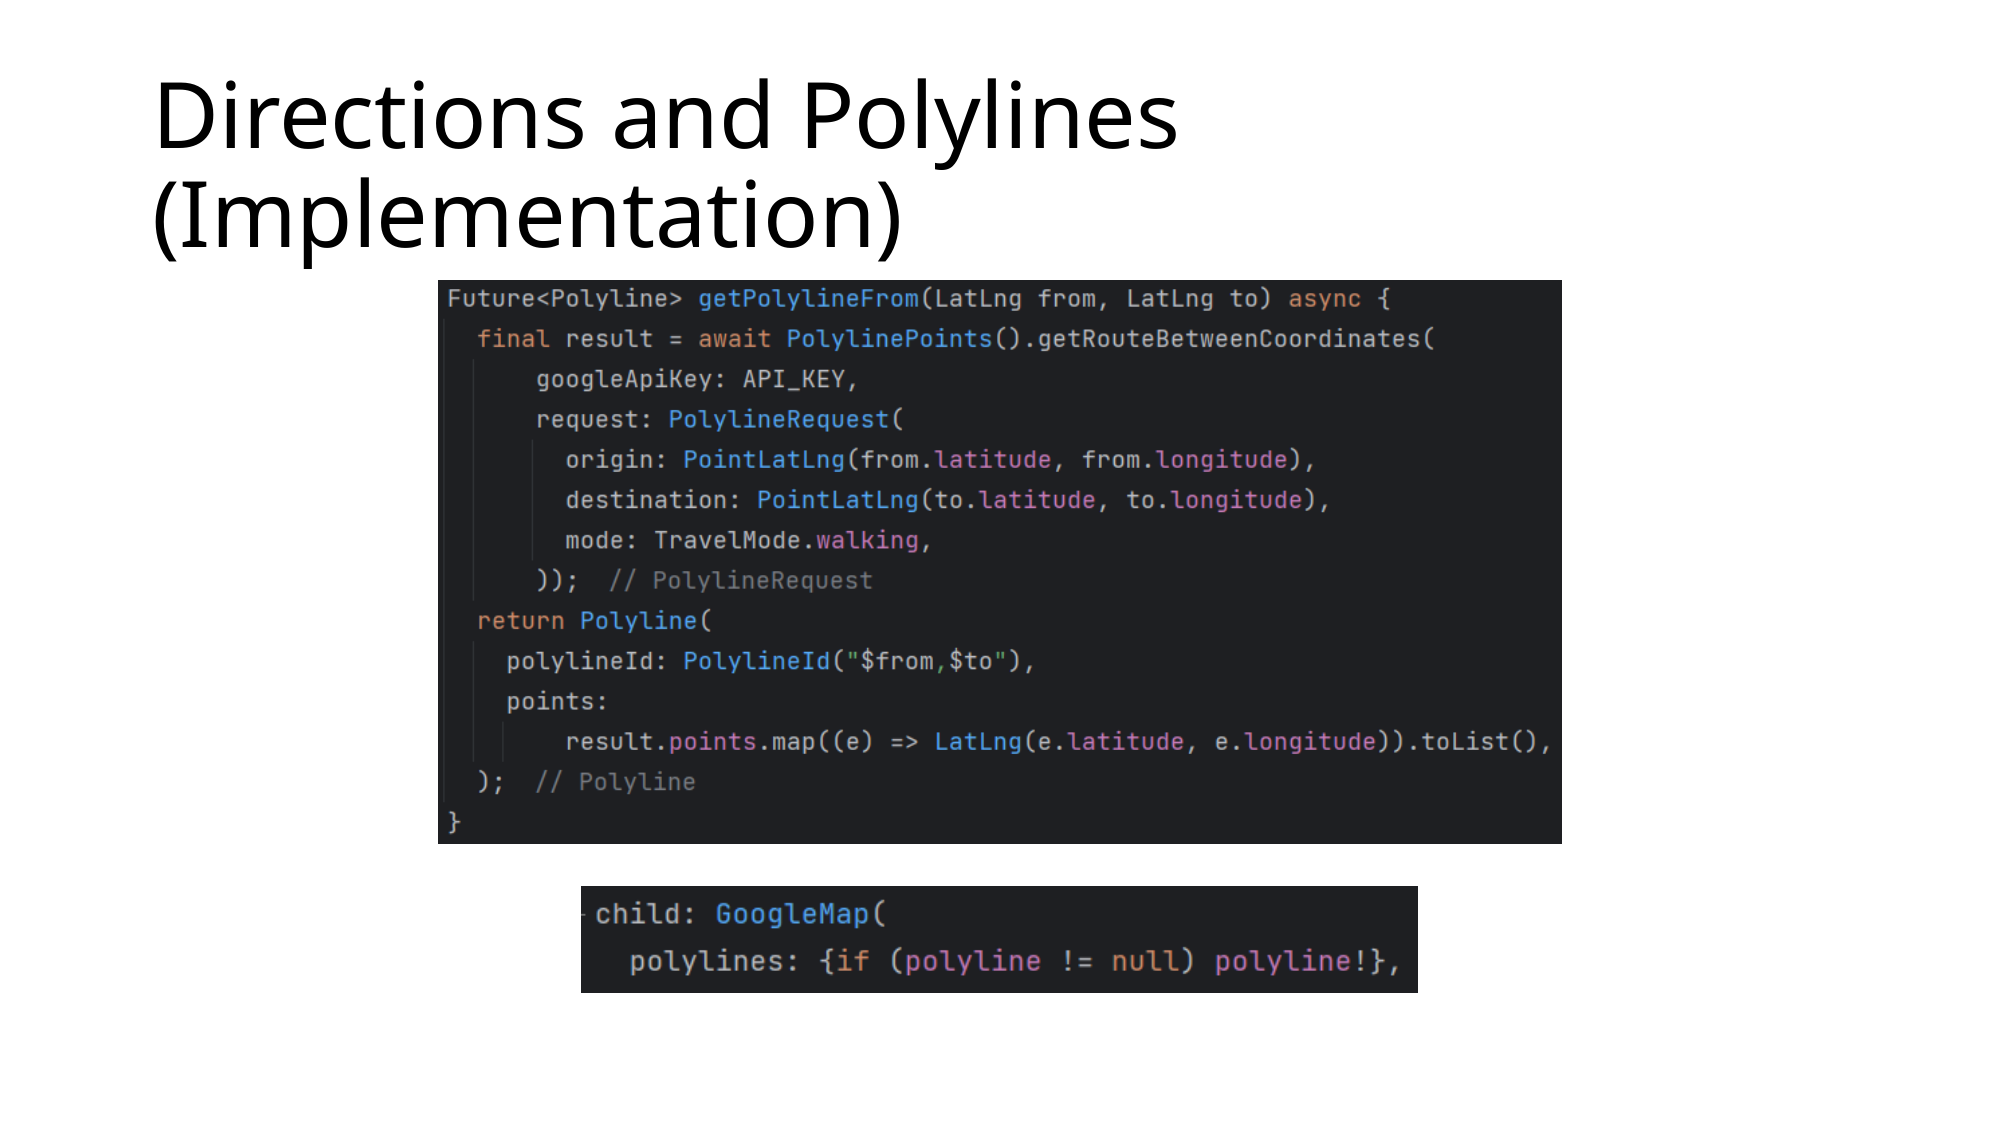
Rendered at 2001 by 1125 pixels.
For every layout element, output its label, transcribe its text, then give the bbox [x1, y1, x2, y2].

picture [437, 280, 1563, 845]
title Directions and Polylines (Implementation) [137, 59, 1863, 278]
picture [581, 886, 1419, 994]
